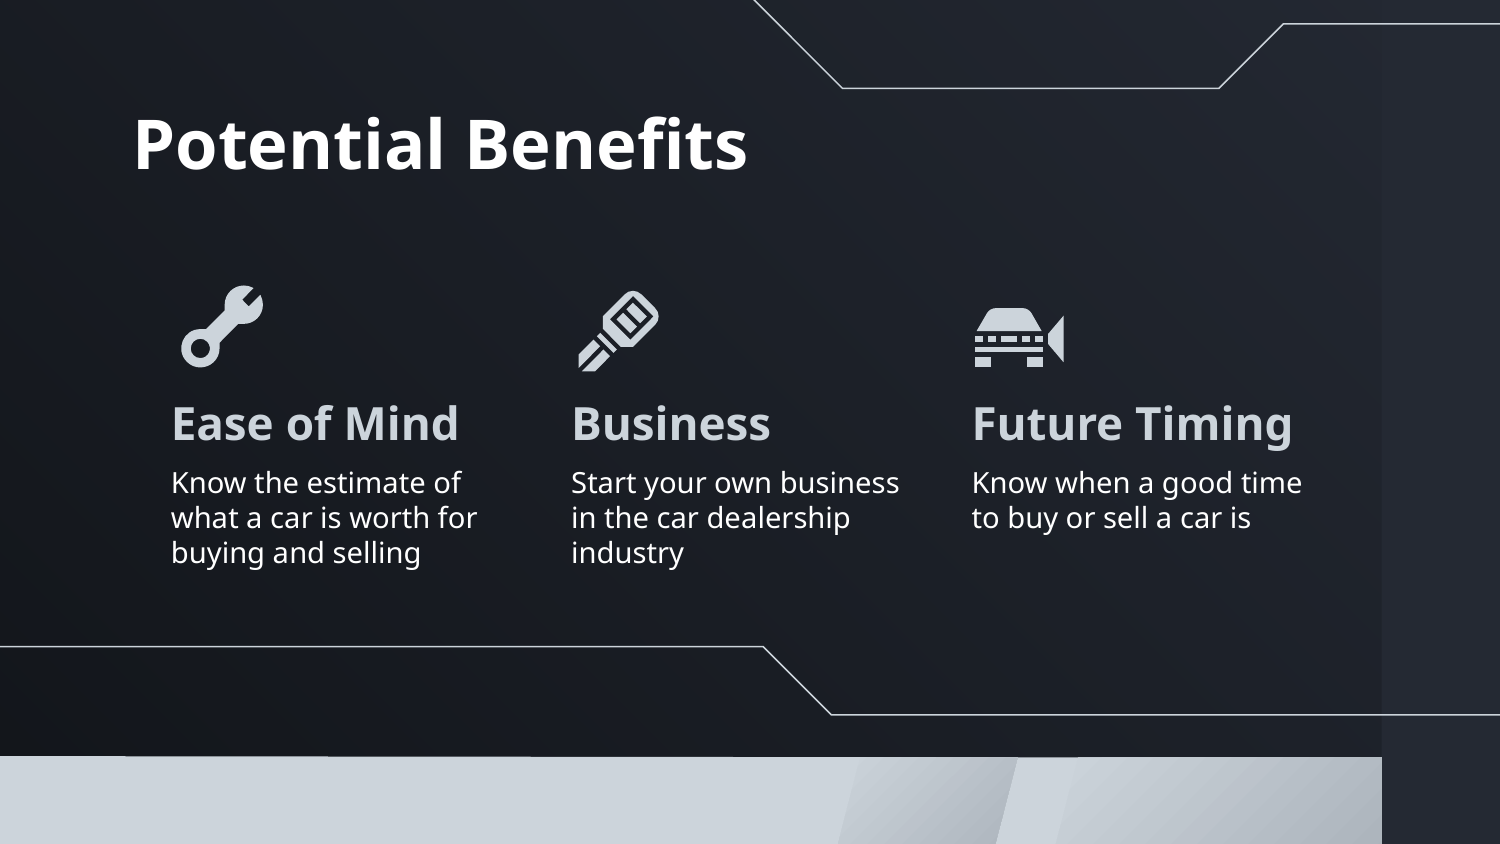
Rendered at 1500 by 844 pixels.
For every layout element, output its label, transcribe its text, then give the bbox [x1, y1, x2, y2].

subtitle Ease of Mind [155, 396, 524, 449]
subtitle Know when a good time to buy or sell a car is [956, 449, 1325, 591]
subtitle Start your own business in the car dealership industry [556, 449, 925, 591]
text_box [181, 285, 263, 368]
subtitle Know the estimate of what a car is worth for buying and selling [155, 449, 524, 591]
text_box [578, 290, 661, 372]
title Potential Benefits [117, 85, 1383, 181]
subtitle Future Timing [956, 396, 1325, 449]
subtitle Business [556, 396, 925, 449]
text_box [975, 307, 1064, 368]
